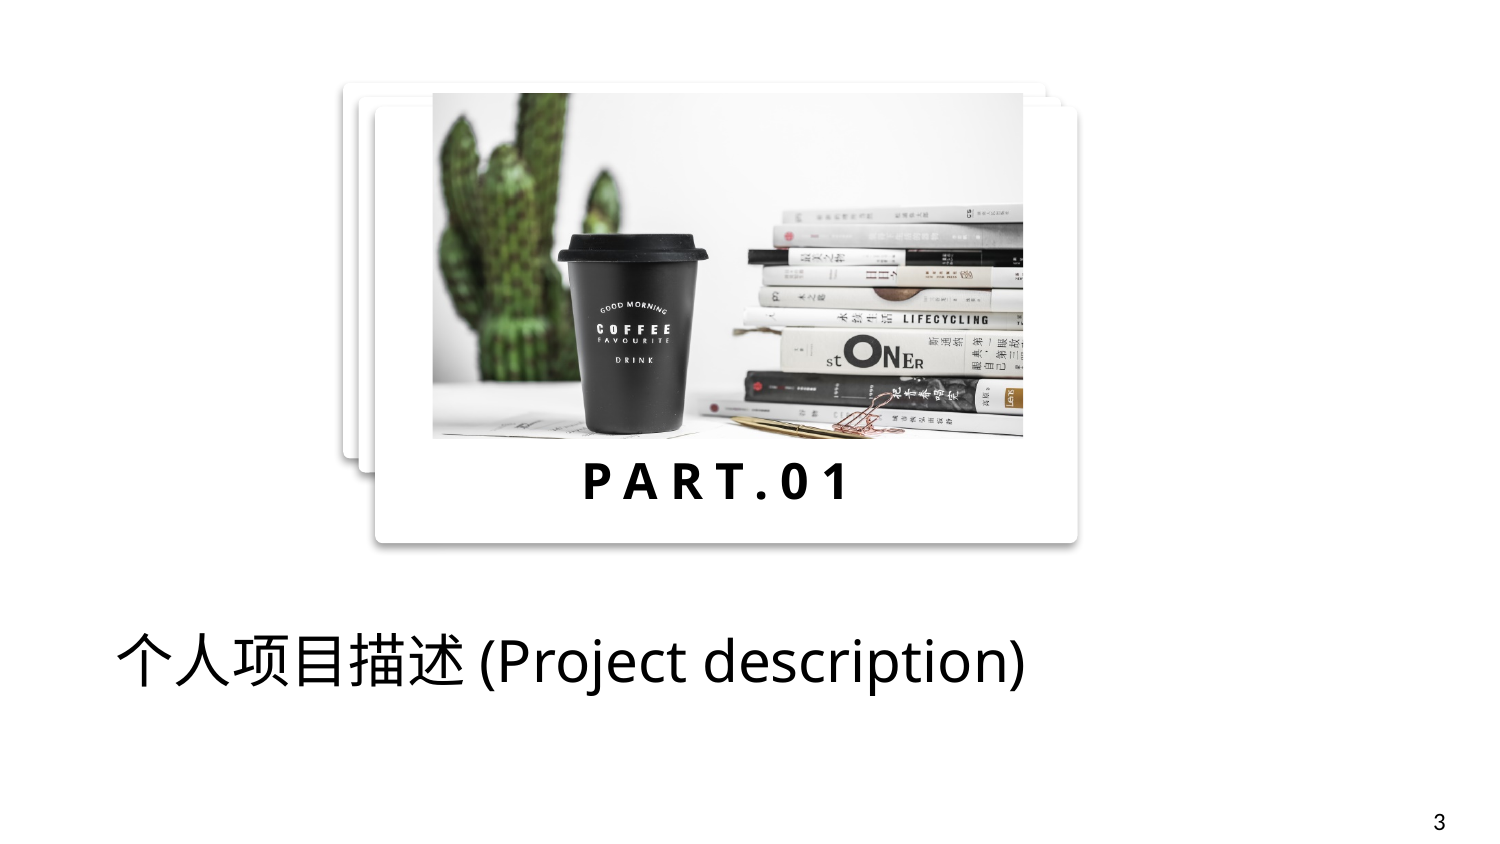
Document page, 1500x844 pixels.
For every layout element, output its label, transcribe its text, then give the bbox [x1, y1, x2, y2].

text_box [343, 82, 1078, 544]
text_box 个人项目描述(Project description) [101, 617, 1209, 702]
text_box 3 [1418, 798, 1458, 843]
picture [432, 93, 1024, 439]
